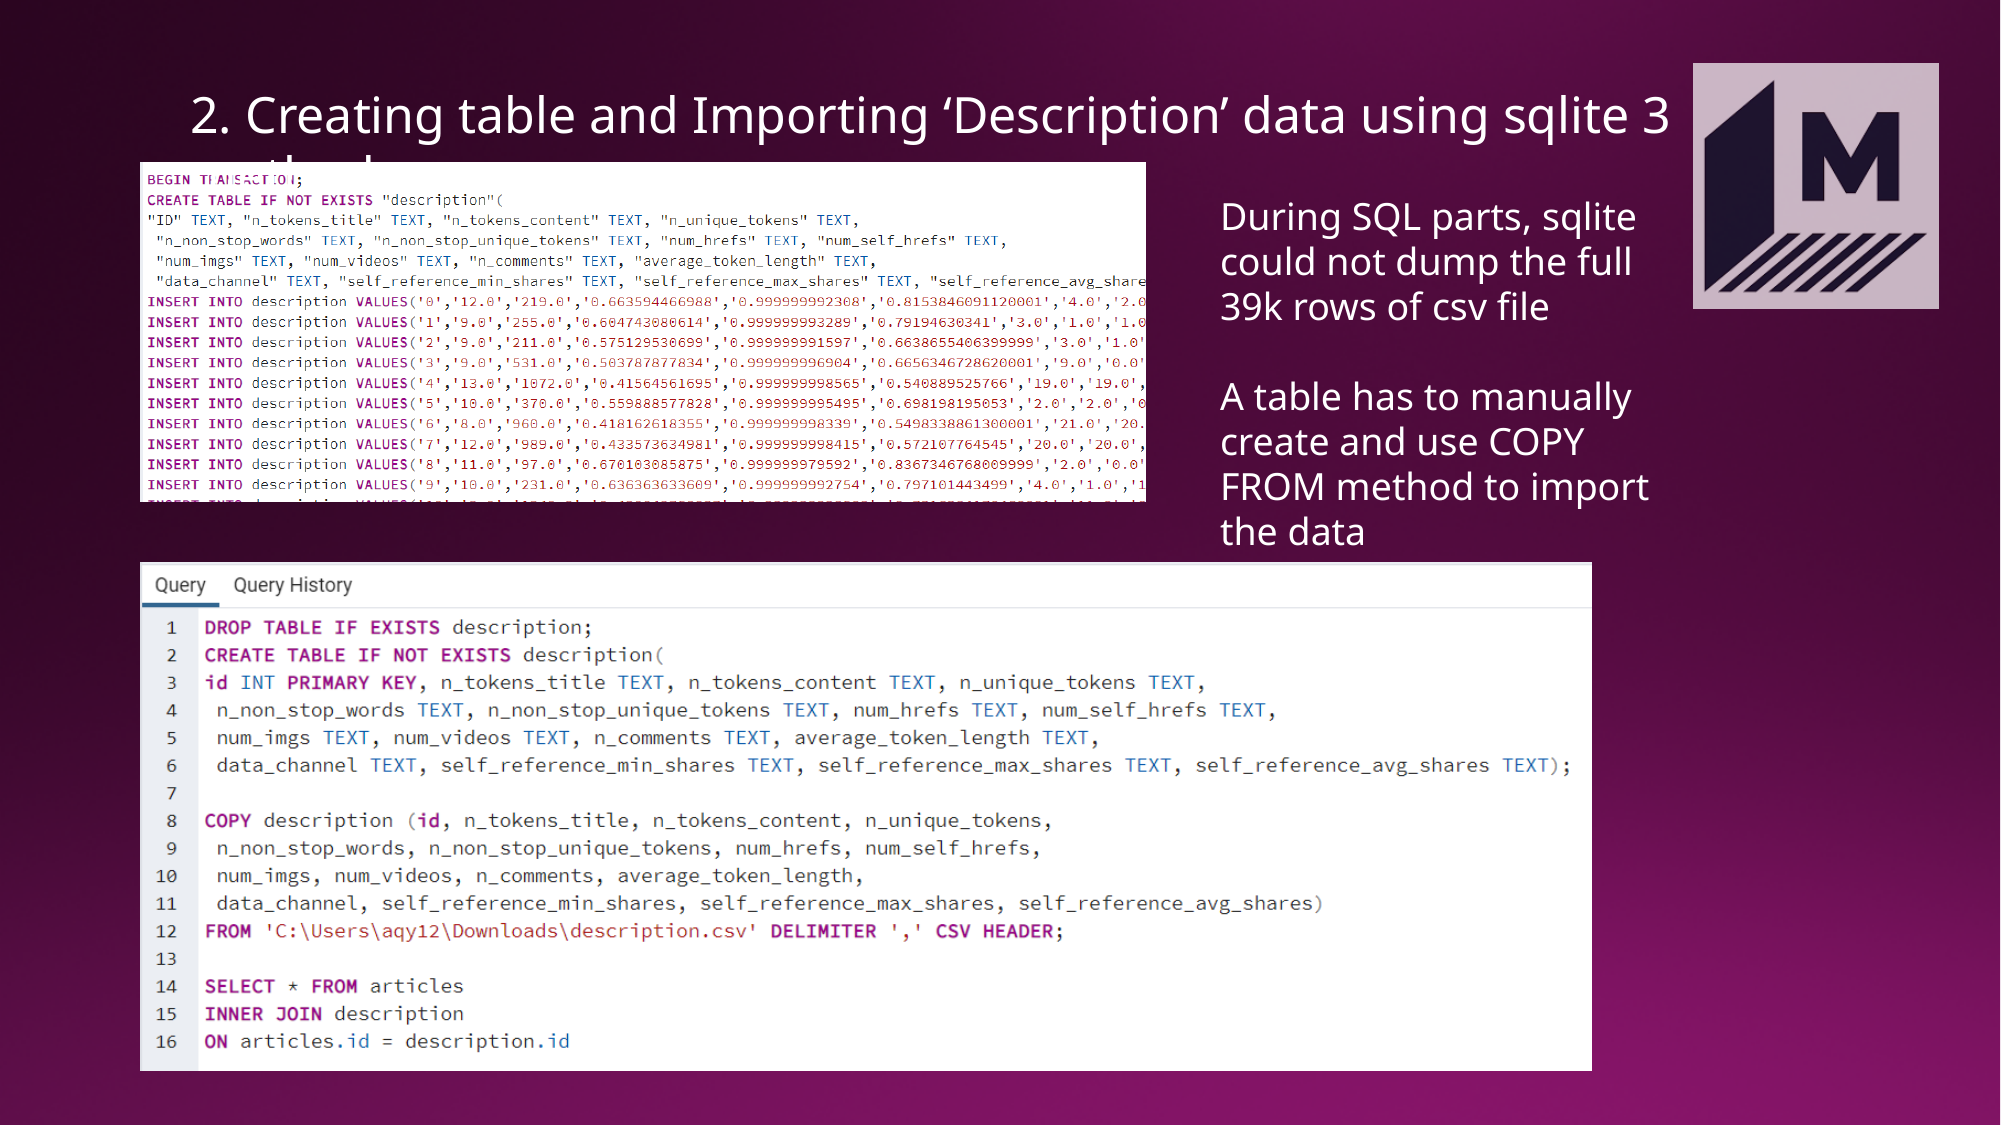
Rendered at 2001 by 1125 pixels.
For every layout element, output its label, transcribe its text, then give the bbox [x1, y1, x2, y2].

picture [0, 0, 2001, 1125]
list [140, 562, 1592, 1071]
text_box 2. Creating table and Importing ‘Description’ data using sqlite 3 method [175, 76, 1693, 211]
text_box During SQL parts, sqlite could not dump the full 39k rows of csv file A table has to manually create and use COPY FROM method to import the data [1205, 185, 1666, 561]
